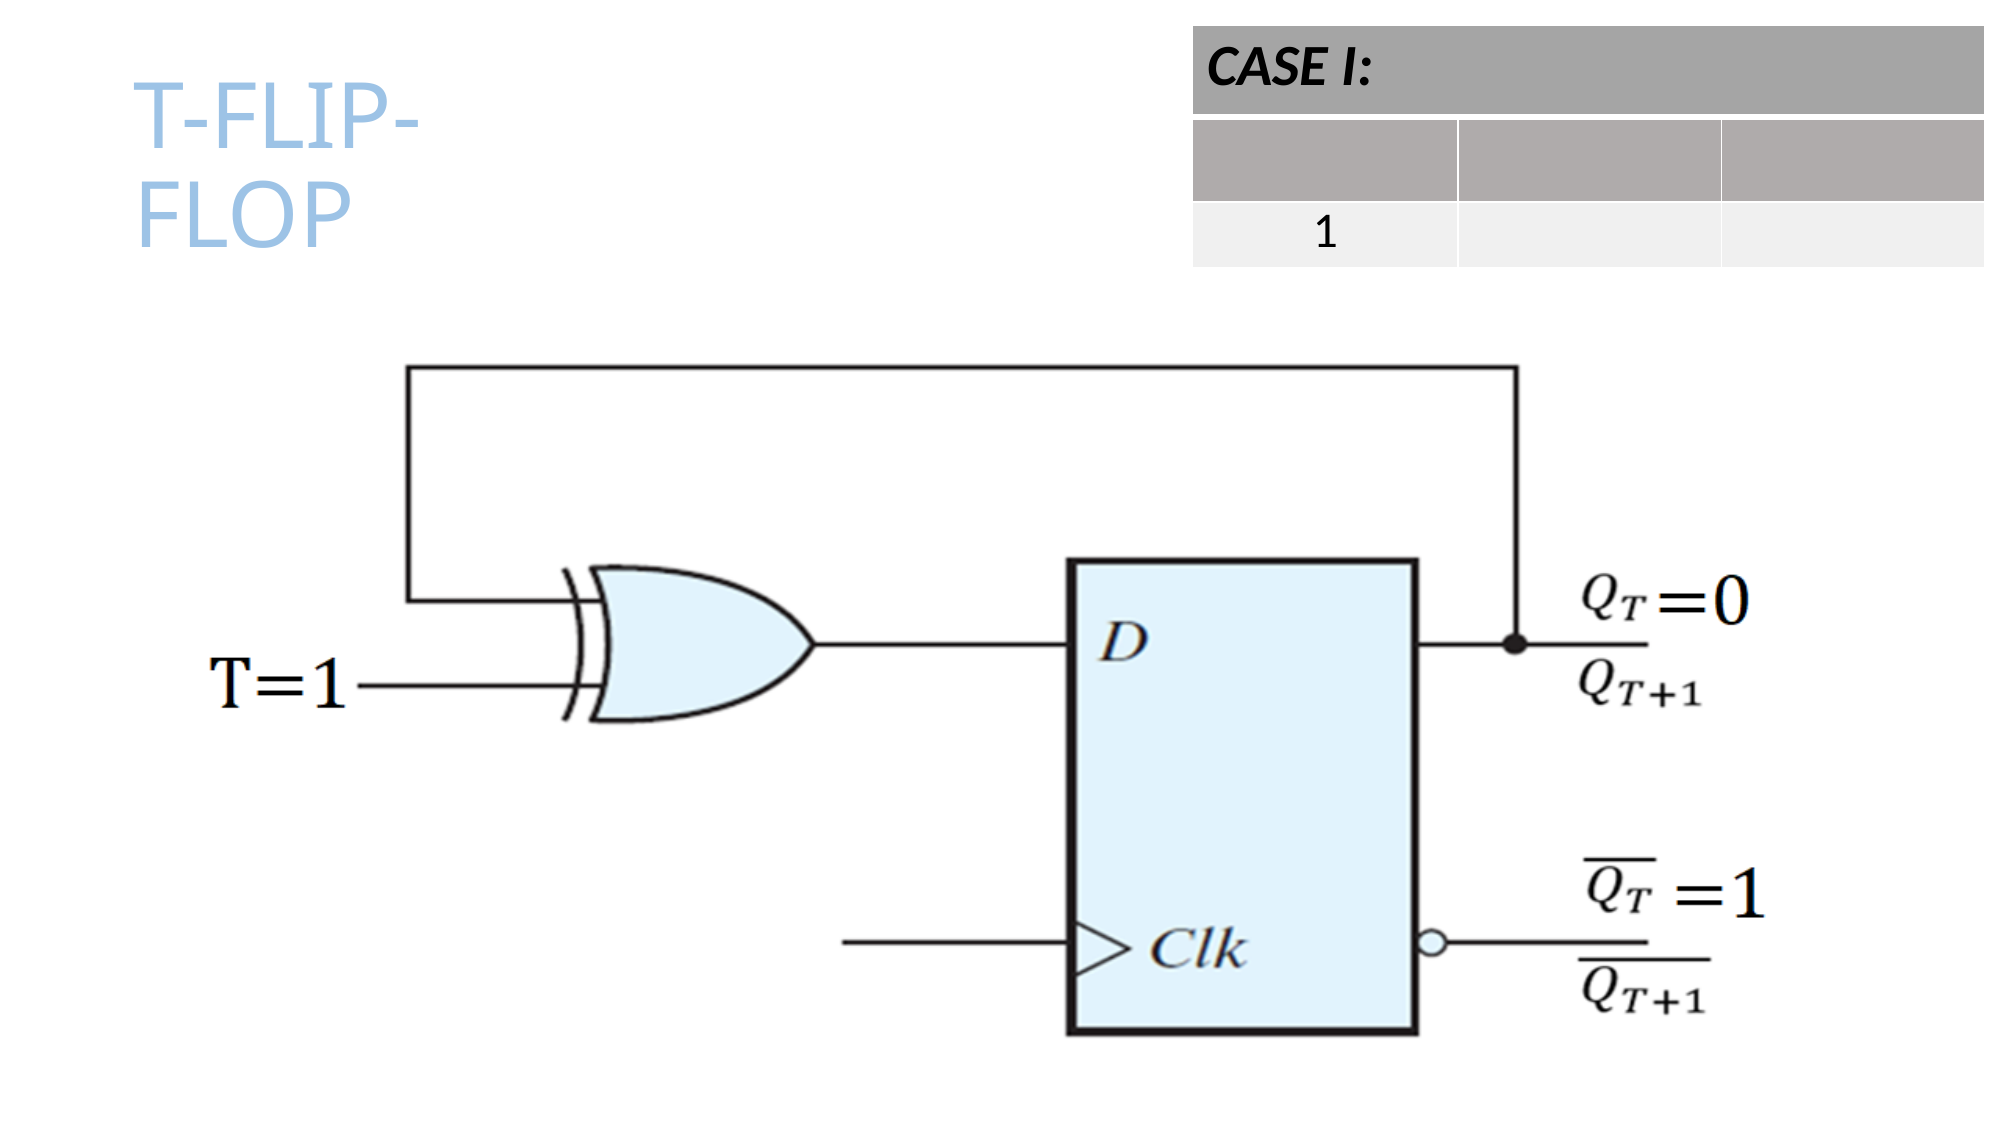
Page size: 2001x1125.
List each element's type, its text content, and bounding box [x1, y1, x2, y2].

picture [182, 345, 1789, 1043]
title T-FLIP-FLOP [118, 59, 623, 278]
